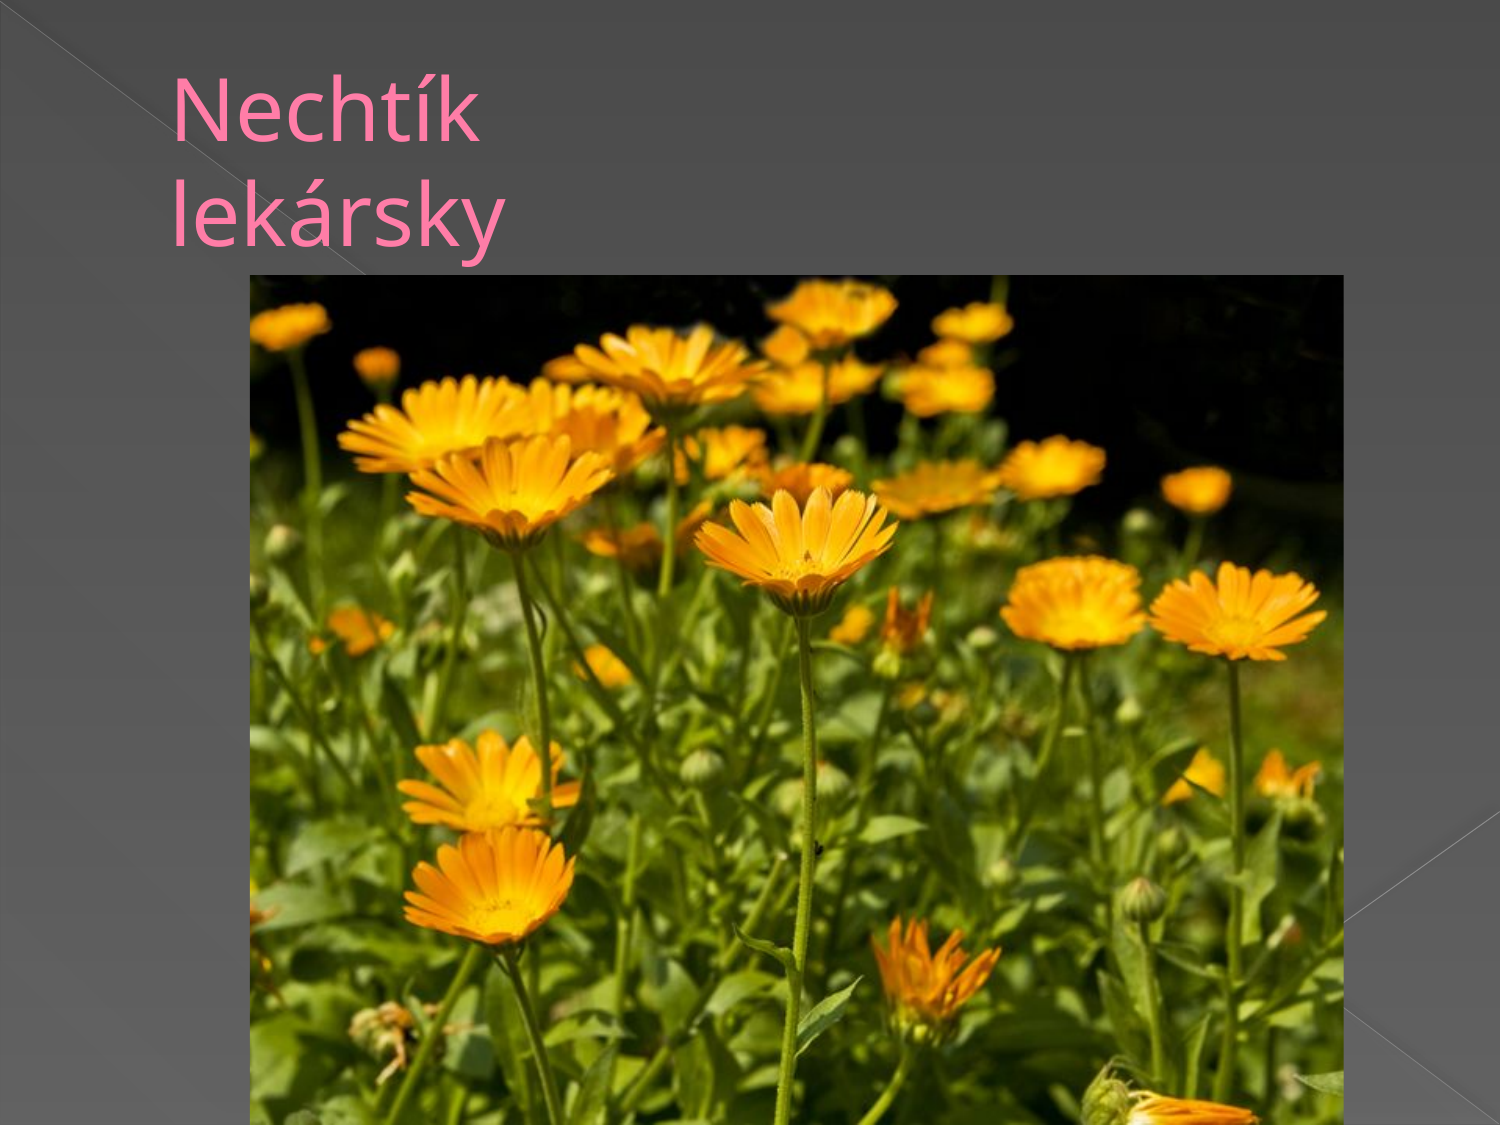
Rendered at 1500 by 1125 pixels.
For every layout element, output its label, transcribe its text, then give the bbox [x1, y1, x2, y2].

title Nechtík lekársky [75, 43, 1425, 274]
picture [249, 274, 1344, 1125]
